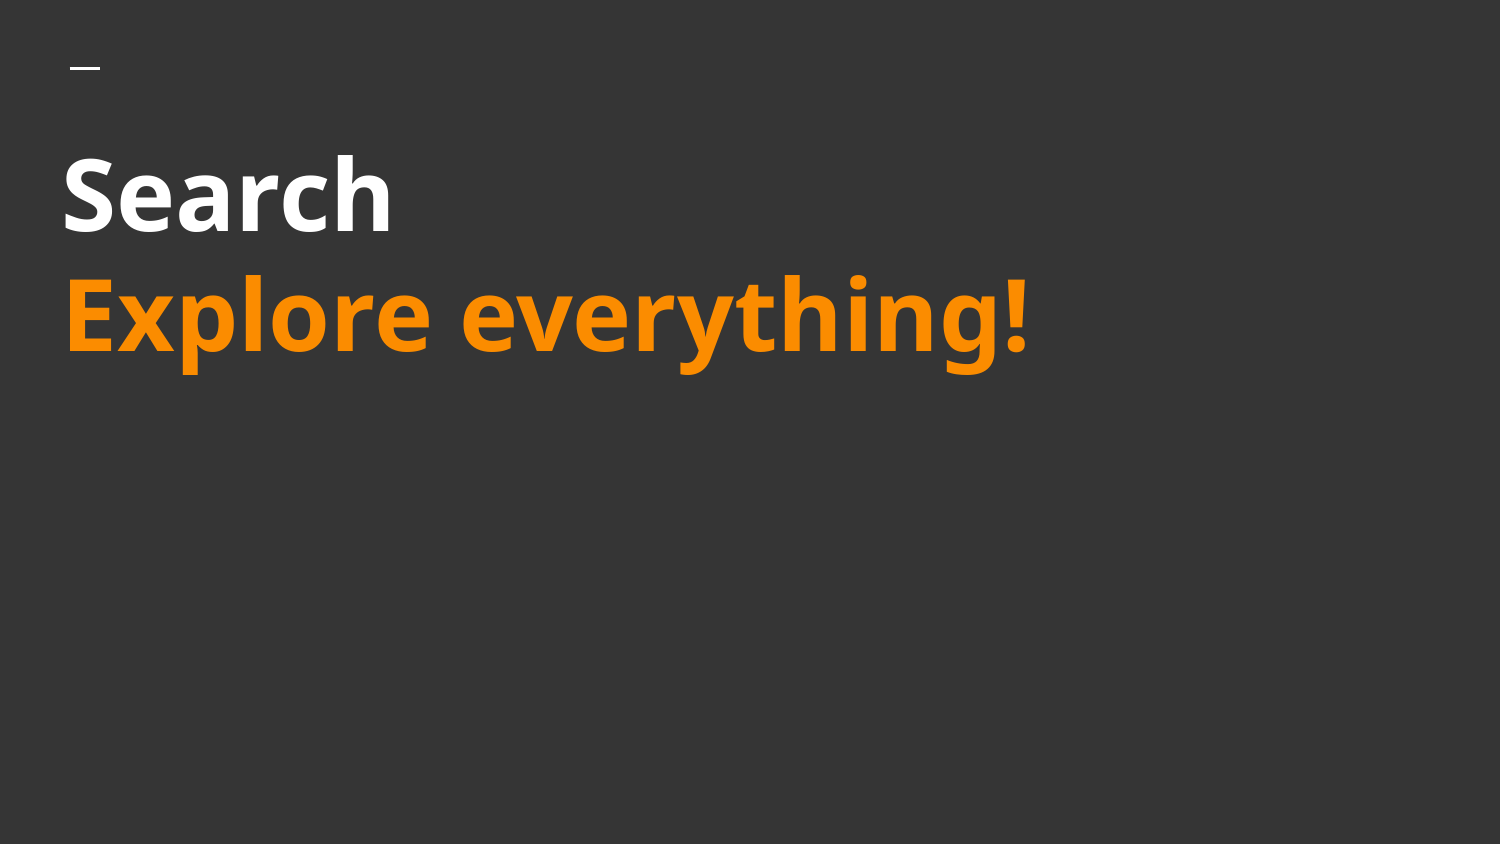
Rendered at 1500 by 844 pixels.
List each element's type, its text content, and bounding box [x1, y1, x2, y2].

title Search Explore everything! [46, 116, 1463, 746]
